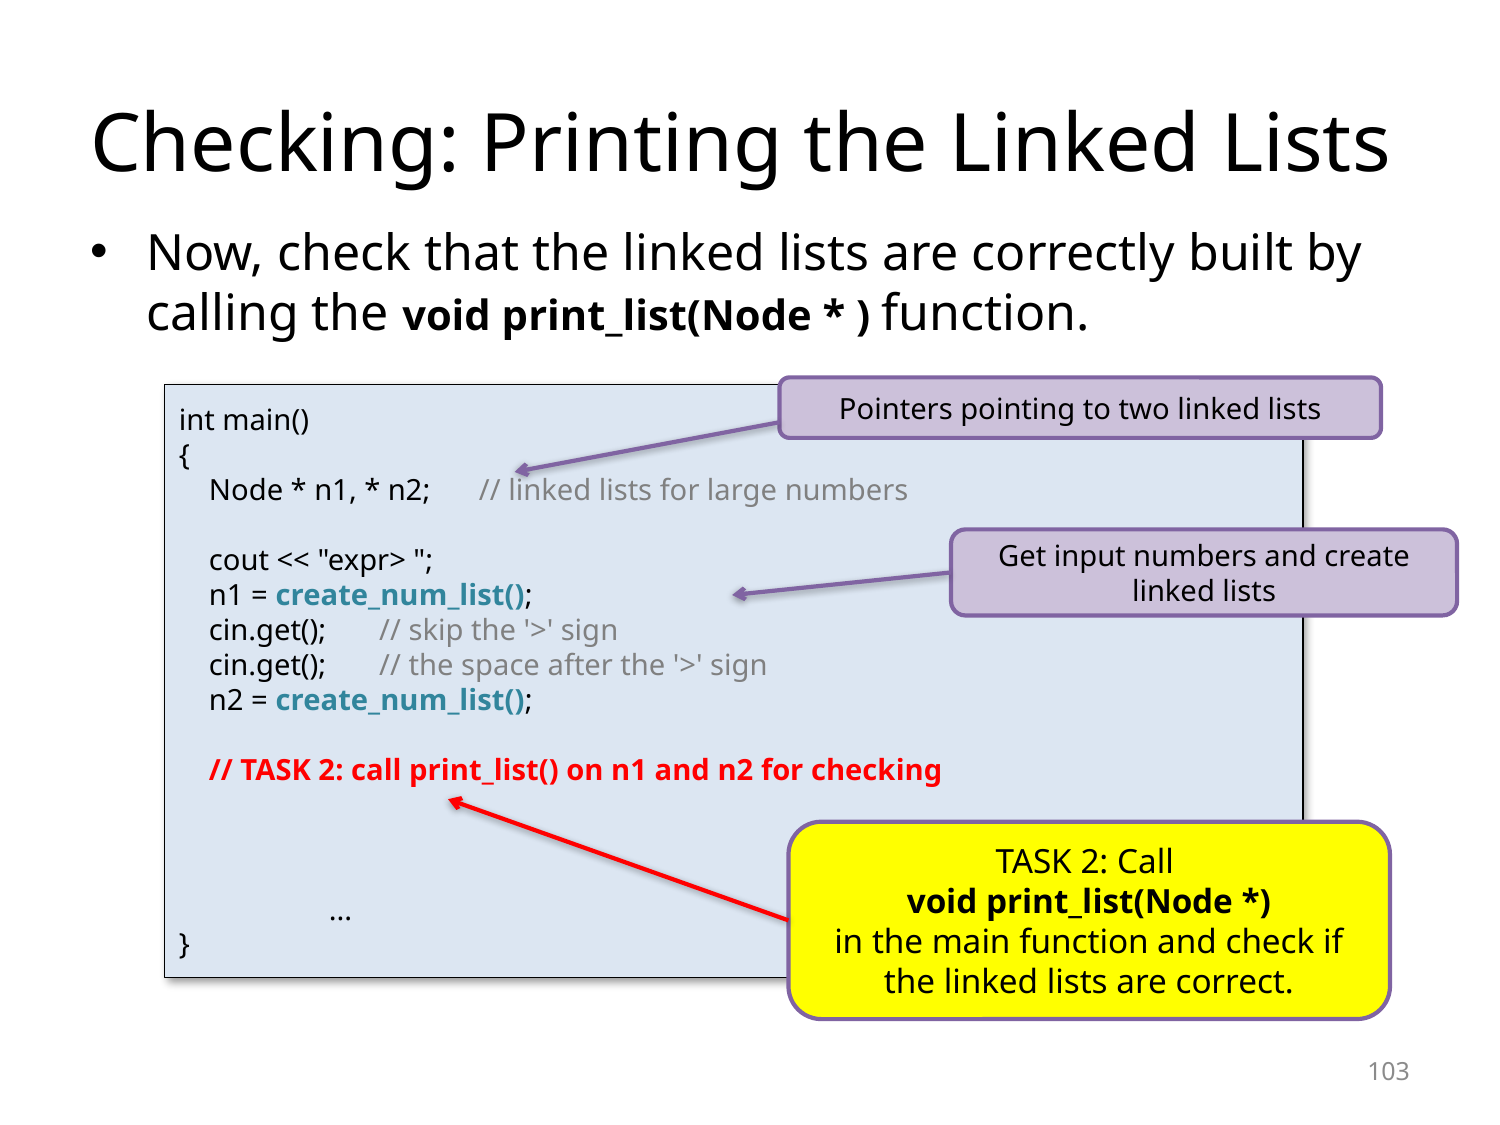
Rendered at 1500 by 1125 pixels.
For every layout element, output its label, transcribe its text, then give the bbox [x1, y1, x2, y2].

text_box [514, 421, 780, 473]
text_box TASK 2: Call void print_list(Node *) in the main function and check if the linked lists are correct. [786, 819, 1393, 1022]
text_box Get input numbers and create linked lists [948, 527, 1460, 618]
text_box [731, 572, 952, 596]
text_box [447, 798, 789, 921]
text_box Pointers pointing to two linked lists [777, 375, 1384, 440]
slide_number 103 [1074, 1042, 1425, 1103]
text_box int main() { Node * n1, * n2; // linked lists for large numbers cout << "expr> "; n1 = create_num_list(); cin.get(); // skip the '>' sign cin.get(); // the space after the '>' sign n2 = create_num_list(); // TASK 2: call print_list() on n1 and n2 for checking ... } [164, 384, 1304, 978]
title Checking: Printing the Linked Lists [75, 45, 1425, 212]
list Now, check that the linked lists are correctly built by calling the void print_list(Node * ) function. [75, 212, 1425, 1005]
